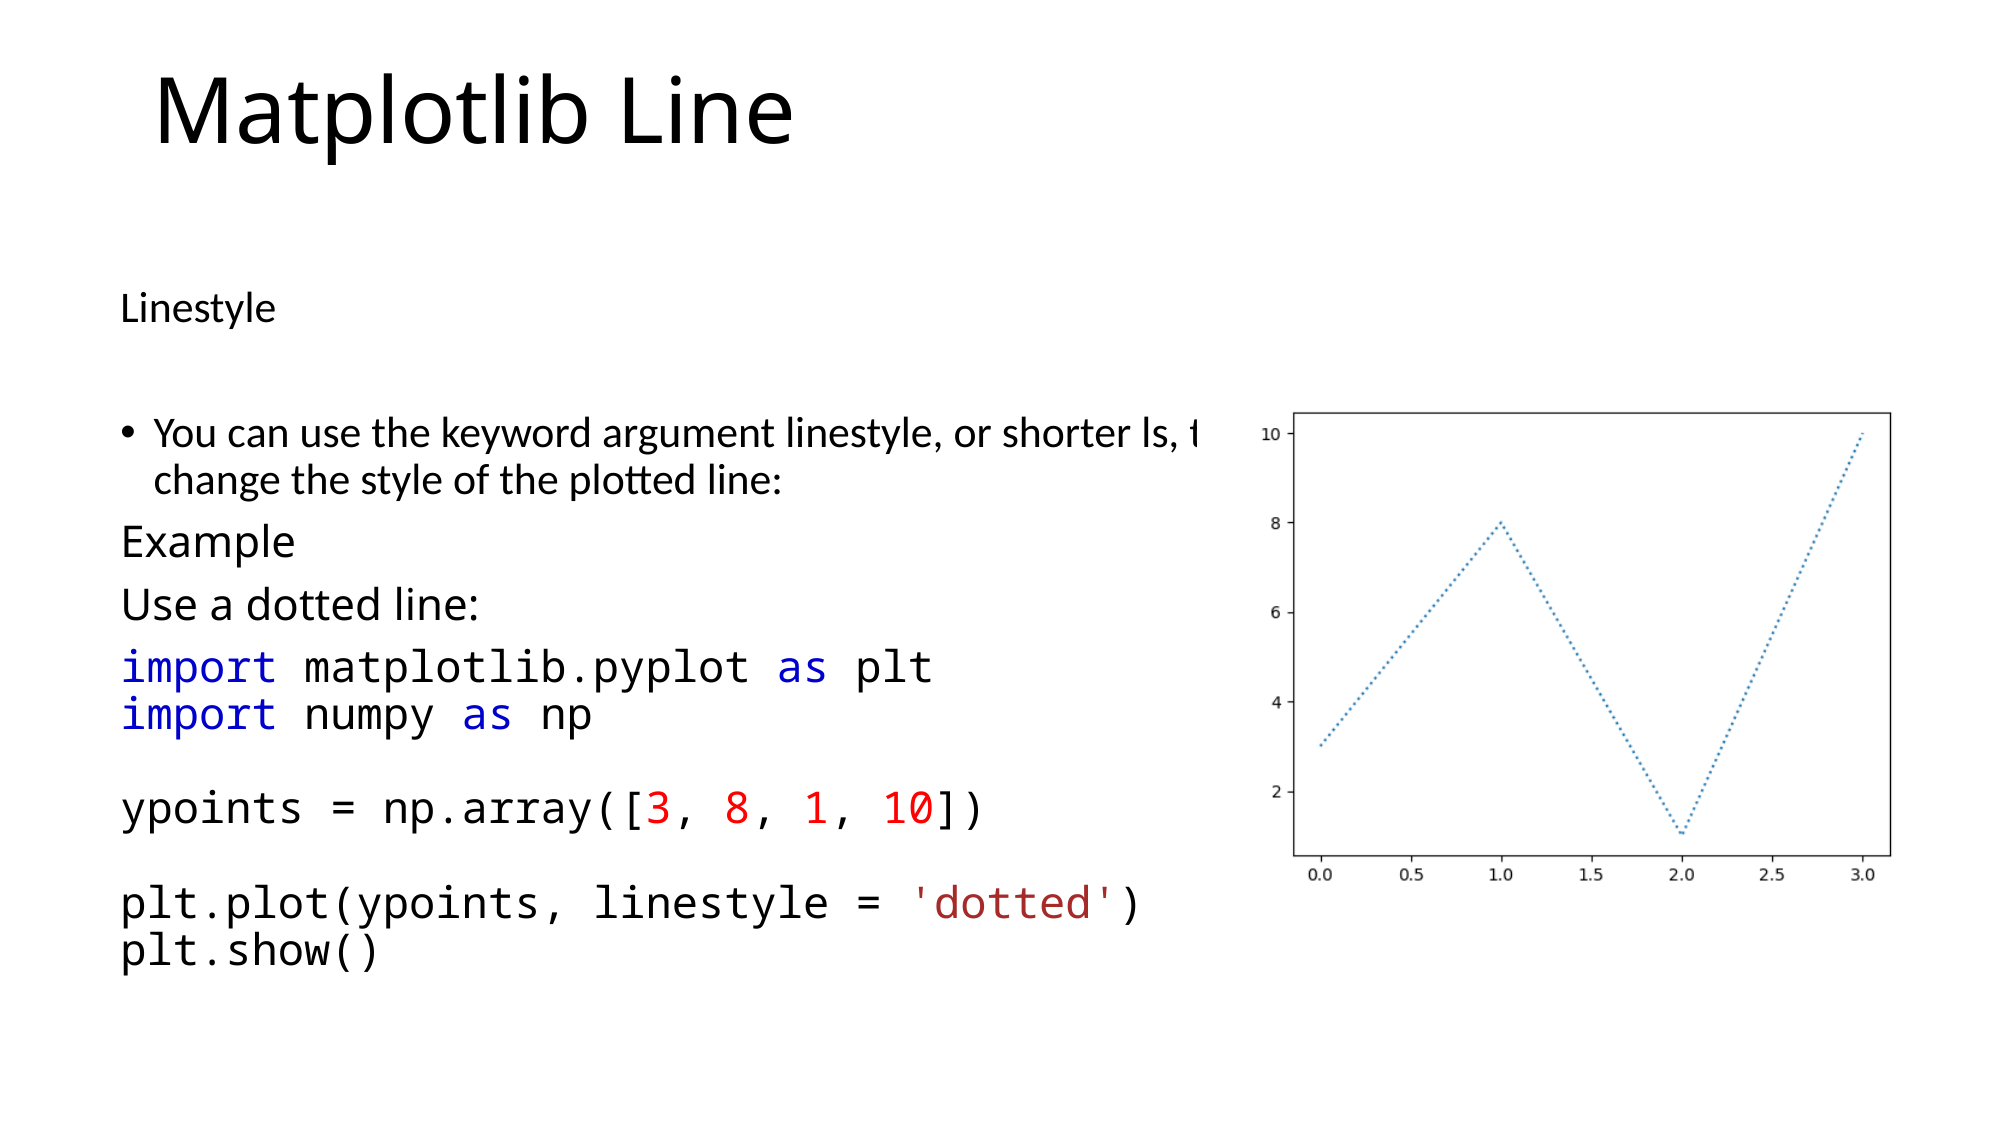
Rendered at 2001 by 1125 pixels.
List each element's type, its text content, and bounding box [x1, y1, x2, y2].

picture [1197, 344, 1967, 948]
list Linestyle You can use the keyword argument linestyle, or shorter ls, to change the style of the plotted line: Example Use a dotted line: import matplotlib.pyplot as plt import numpy as np ypoints = np.array([3, 8, 1, 10]) plt.plot(ypoints, linestyle = 'dotted') plt.show() [105, 277, 1263, 992]
title Matplotlib Line [137, 59, 1863, 278]
